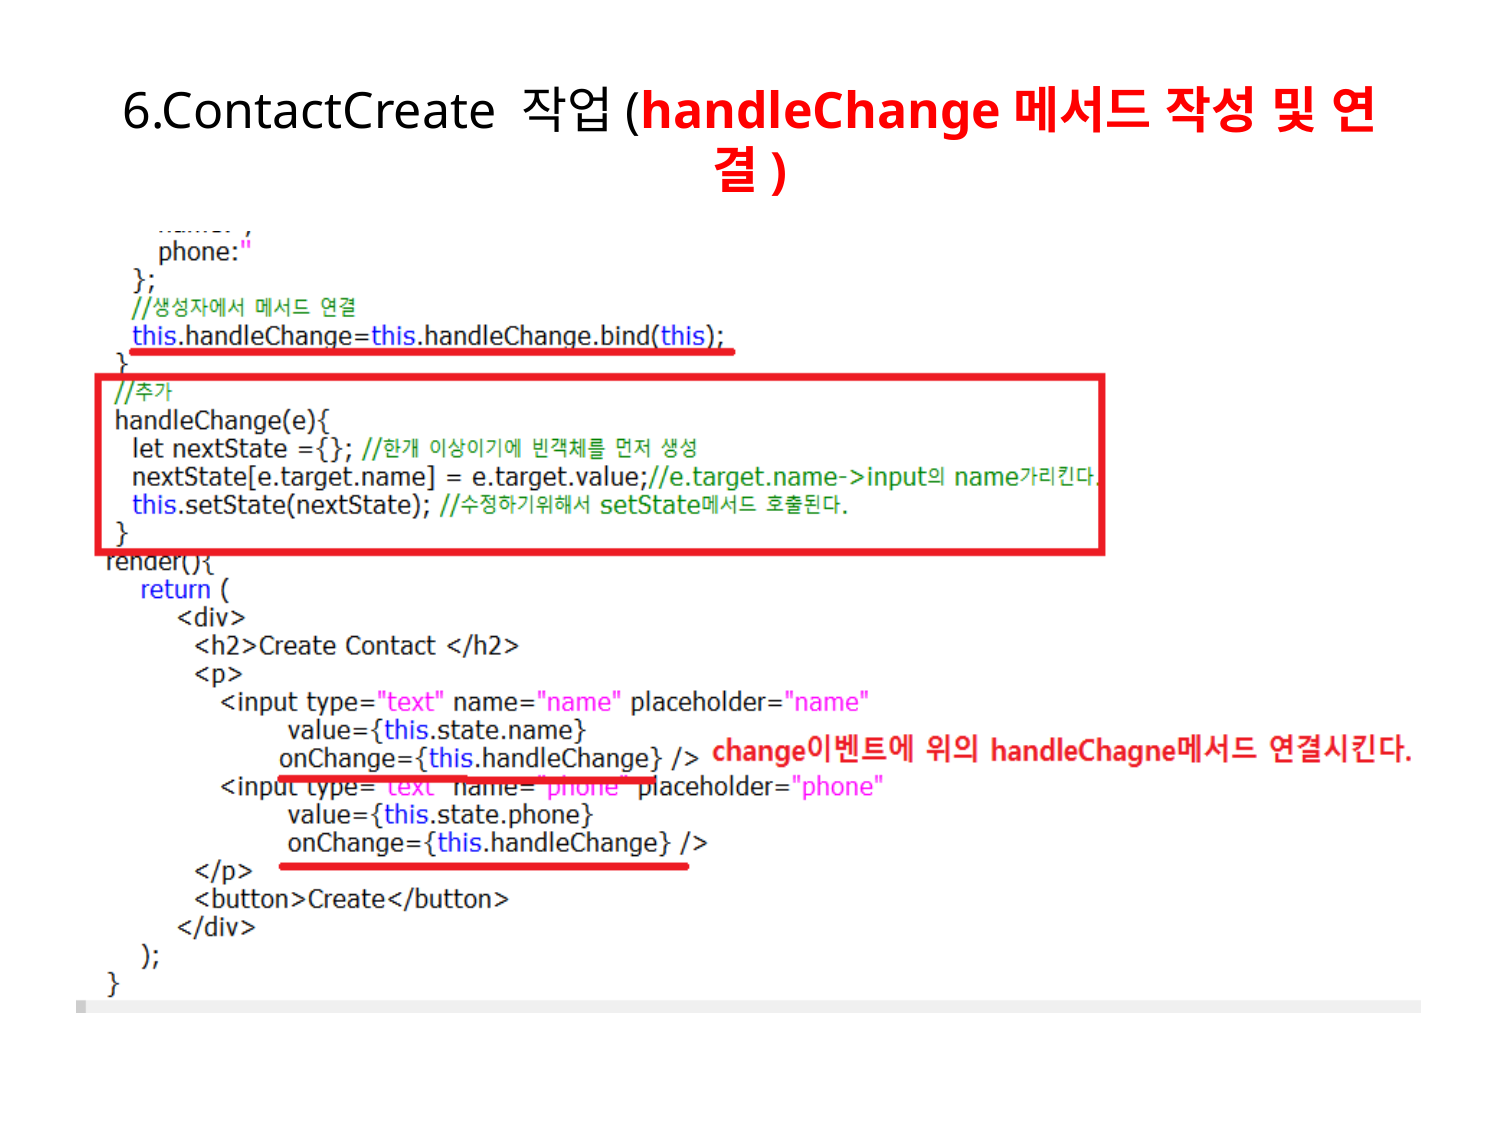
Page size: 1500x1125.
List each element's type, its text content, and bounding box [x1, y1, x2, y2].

title 6.ContactCreate 작업(handleChange메서드 작성 및 연결) [75, 45, 1425, 233]
picture [76, 231, 1421, 1014]
